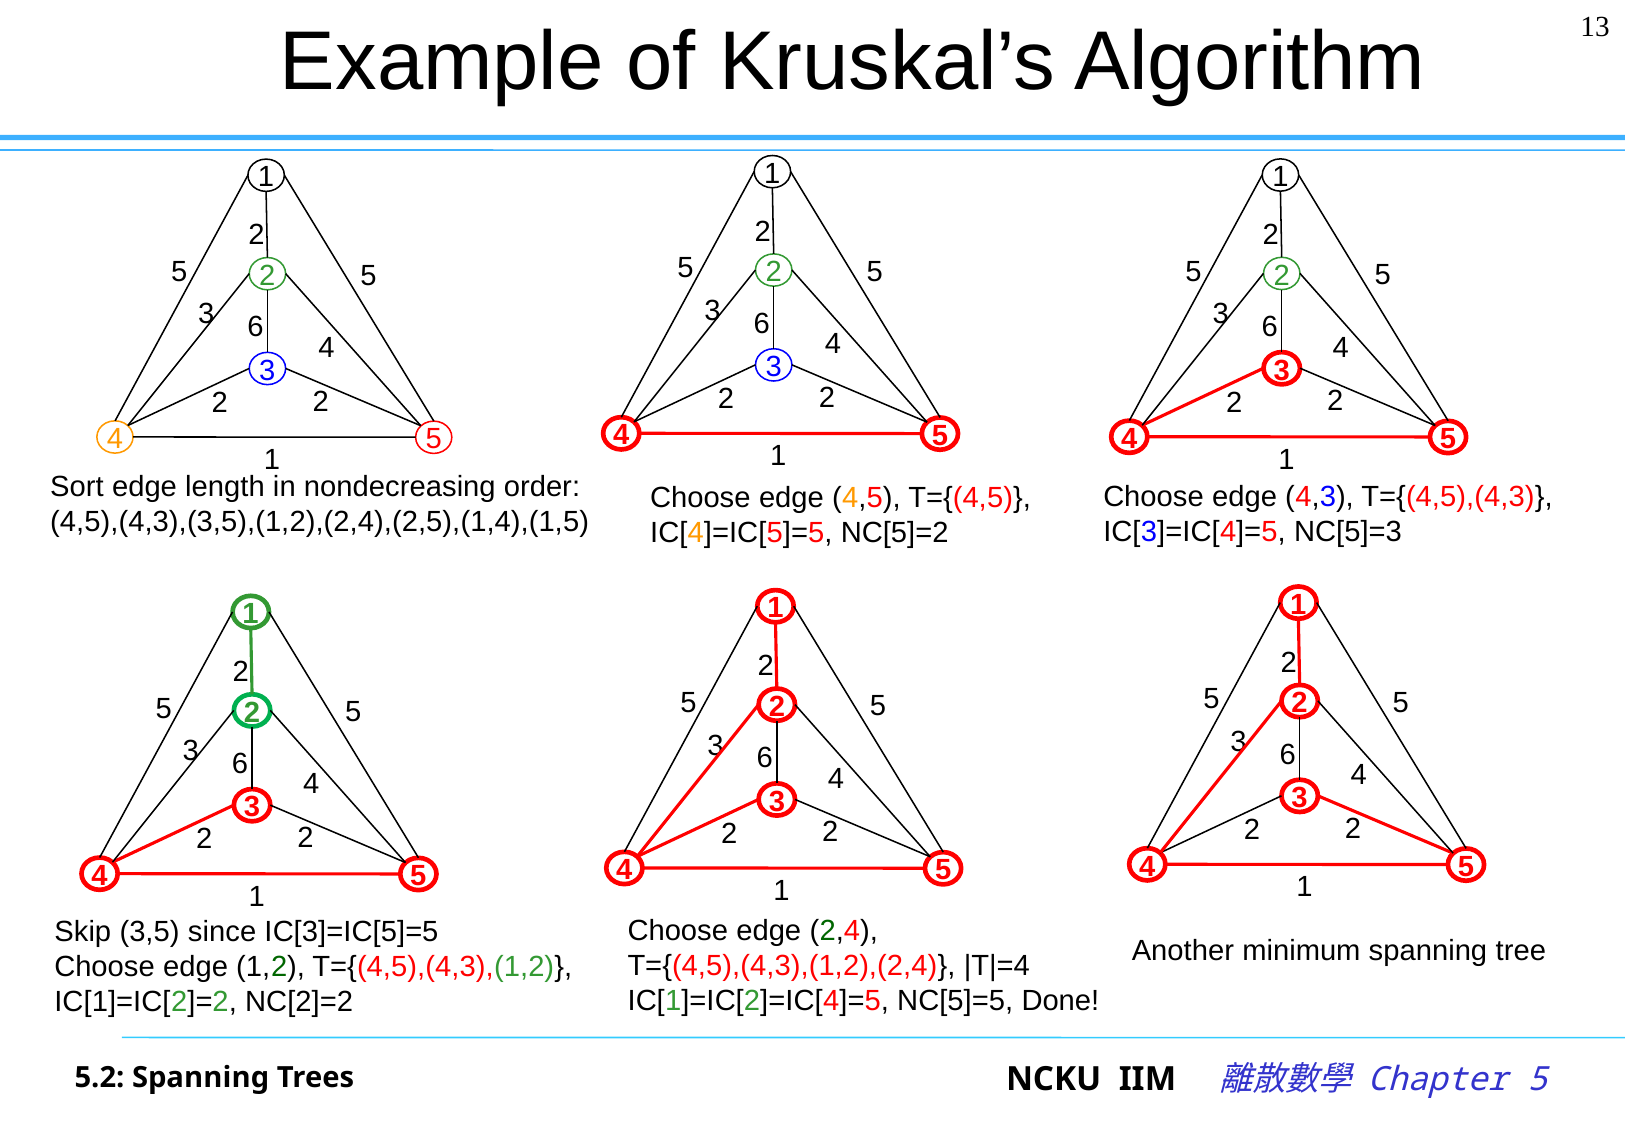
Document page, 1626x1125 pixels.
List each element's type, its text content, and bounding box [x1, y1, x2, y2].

slide_number 13 [1490, 0, 1625, 75]
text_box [1117, 586, 1561, 975]
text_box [602, 155, 1056, 558]
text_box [1087, 158, 1577, 557]
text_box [605, 589, 1116, 1025]
title Example of Kruskal’s Algorithm [216, 0, 1490, 113]
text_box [35, 158, 605, 546]
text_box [39, 595, 597, 1026]
text_box 5.2: Spanning Trees [59, 1051, 370, 1101]
